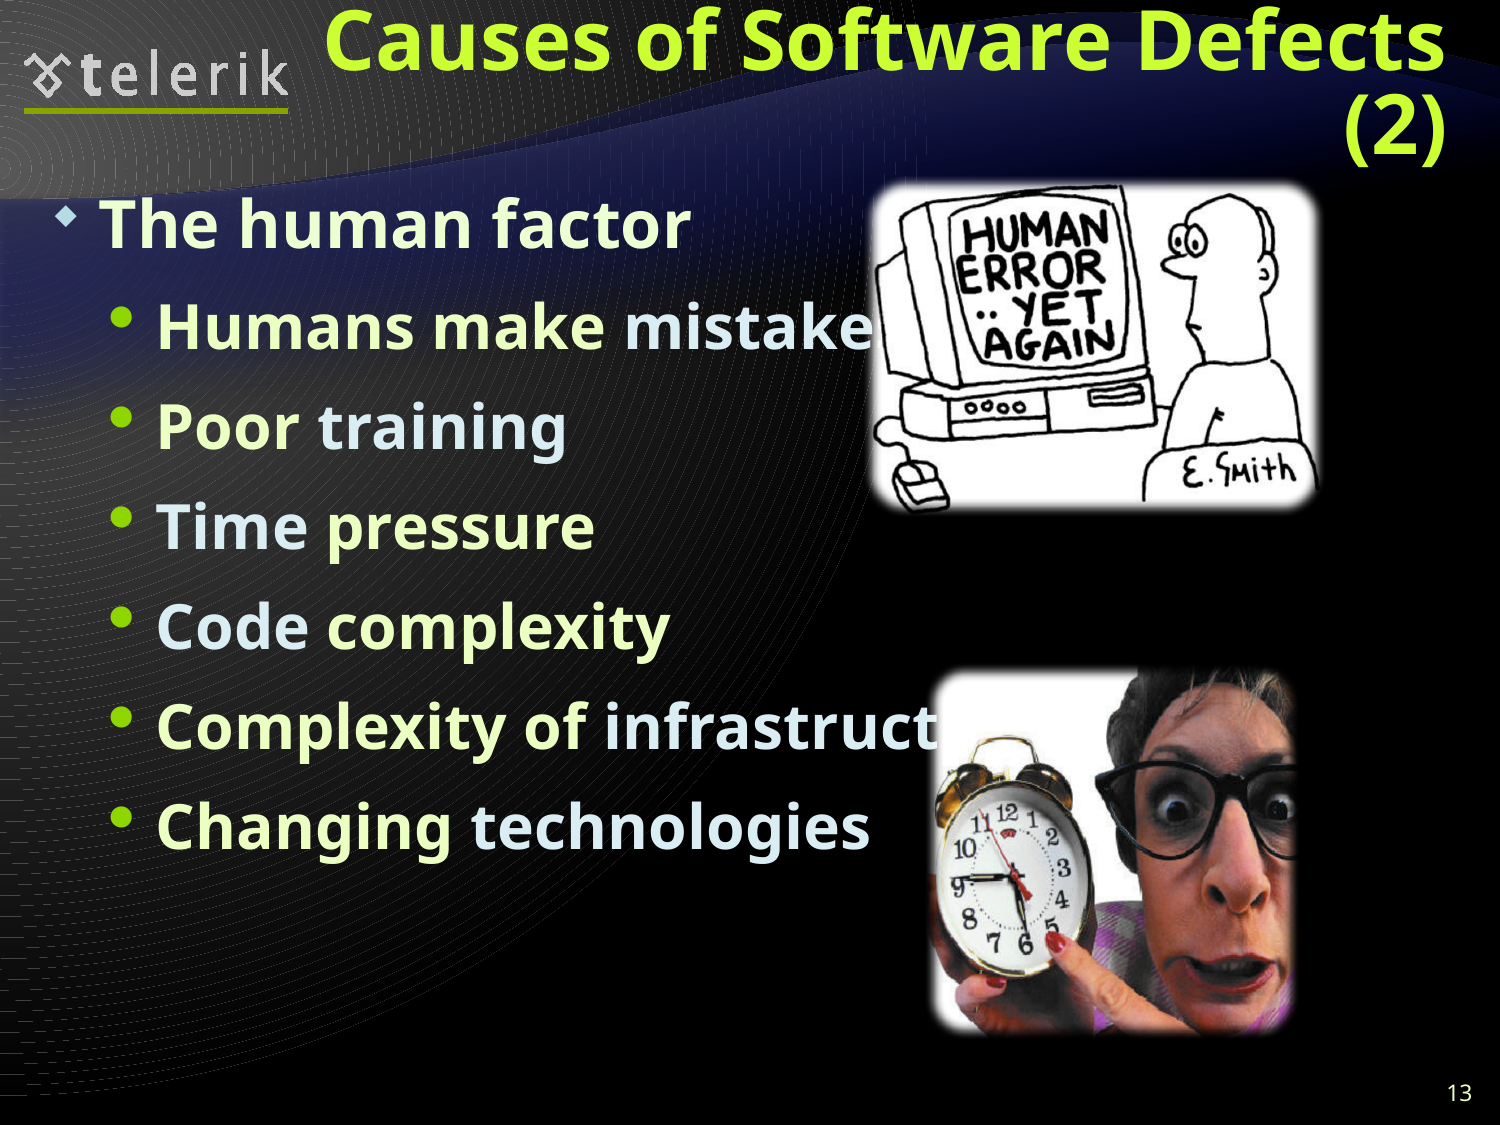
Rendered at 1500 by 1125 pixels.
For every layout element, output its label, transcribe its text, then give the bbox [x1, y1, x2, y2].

picture [24, 49, 288, 114]
title Causes of Software Defects (2) [300, 12, 1463, 163]
slide_number 13 [1412, 1074, 1488, 1113]
list The human factor Humans make mistakes Poor training Time pressure Code complexity Complexity of infrastructure Changing technologies [37, 174, 1463, 1100]
picture [924, 662, 1301, 1040]
picture [862, 174, 1326, 519]
